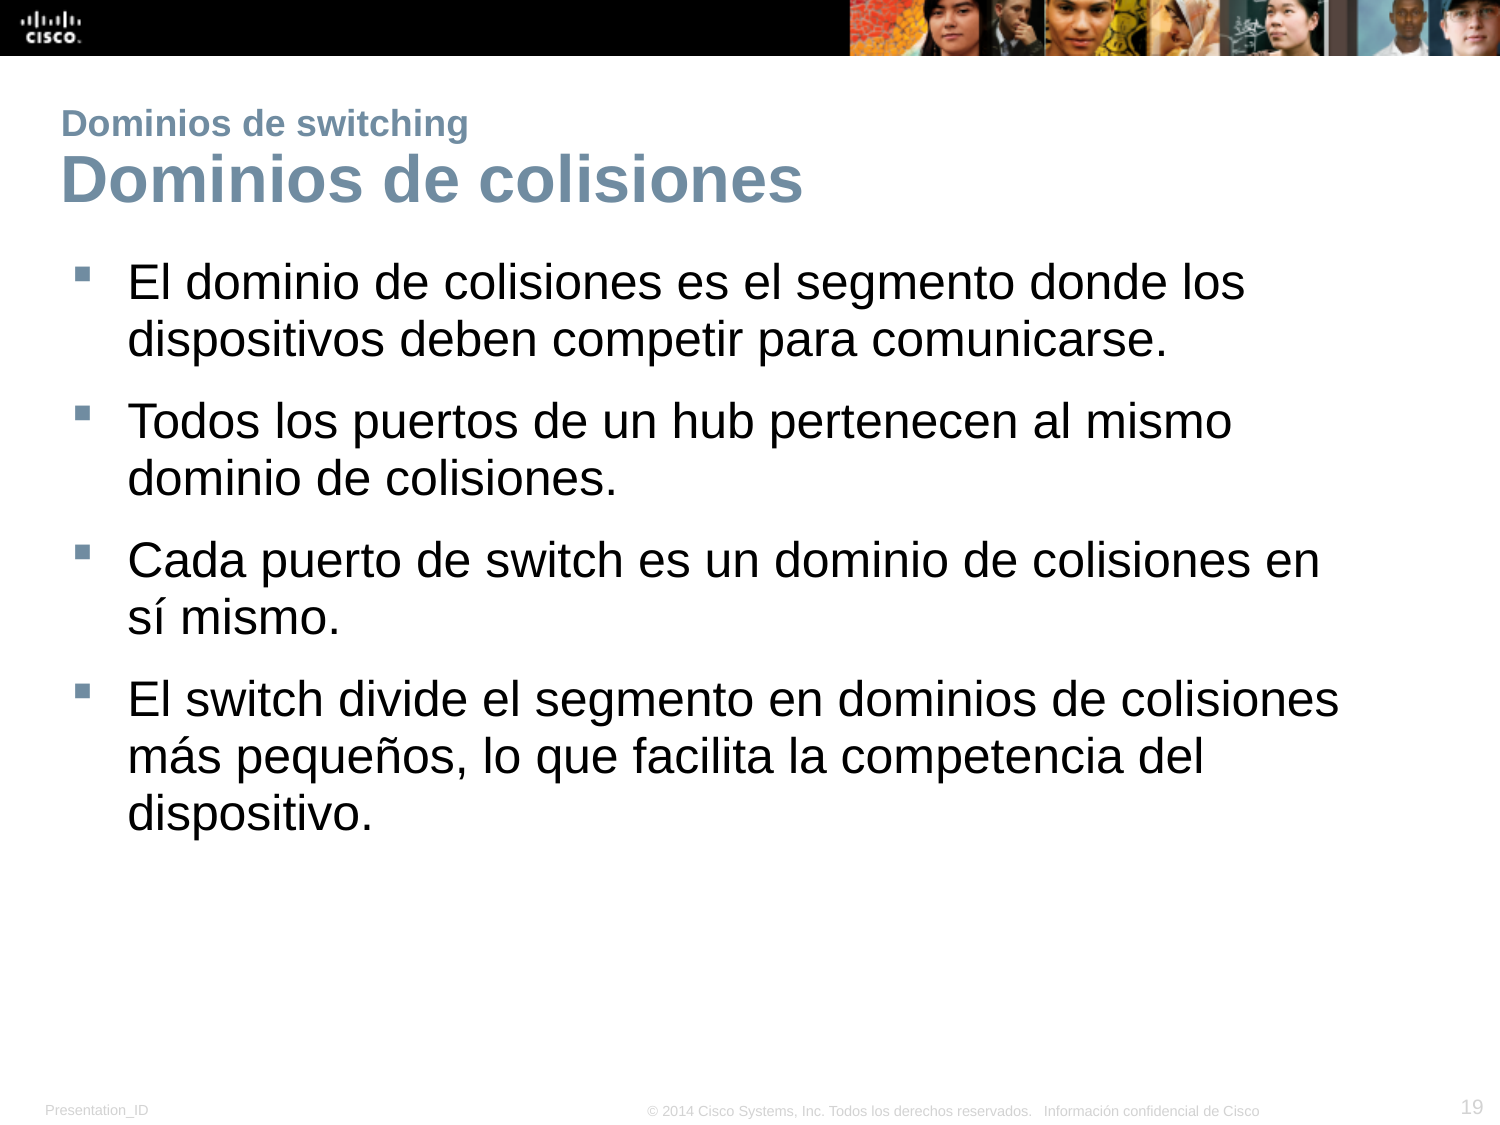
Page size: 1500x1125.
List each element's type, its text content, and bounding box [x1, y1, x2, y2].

picture [0, 0, 1500, 56]
list El dominio de colisiones es el segmento donde los dispositivos deben competir para comunicarse. Todos los puertos de un hub pertenecen al mismo dominio de colisiones. Cada puerto de switch es un dominio de colisiones en sí mismo. El switch divide el segmento en dominios de colisiones más pequeños, lo que facilita la competencia del dispositivo. [57, 246, 1373, 876]
title Dominios de switching Dominios de colisiones [47, 85, 1384, 224]
